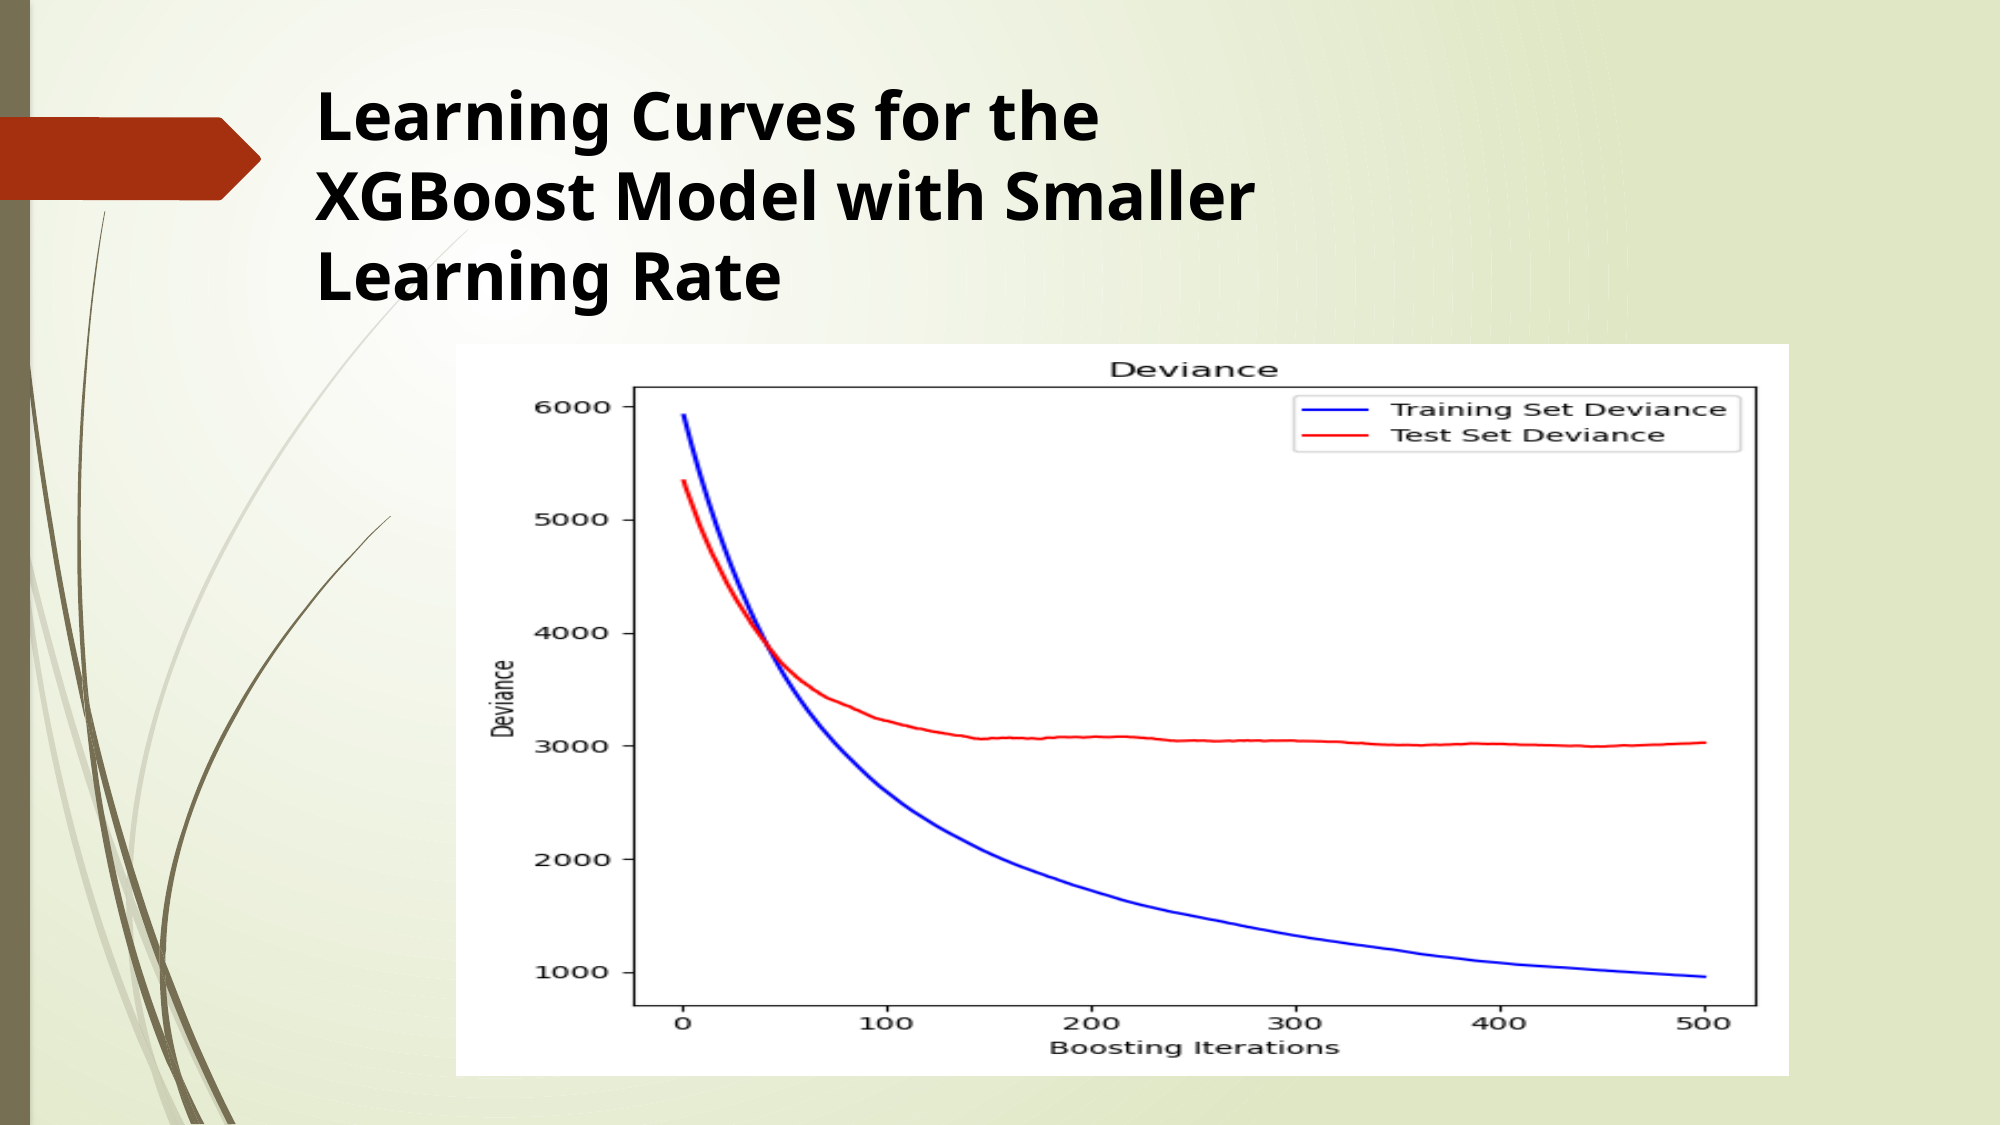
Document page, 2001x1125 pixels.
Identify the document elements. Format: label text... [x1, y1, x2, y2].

text_box Learning Curves for the XGBoost Model with Smaller Learning Rate [300, 66, 1301, 321]
picture [456, 344, 1789, 1076]
